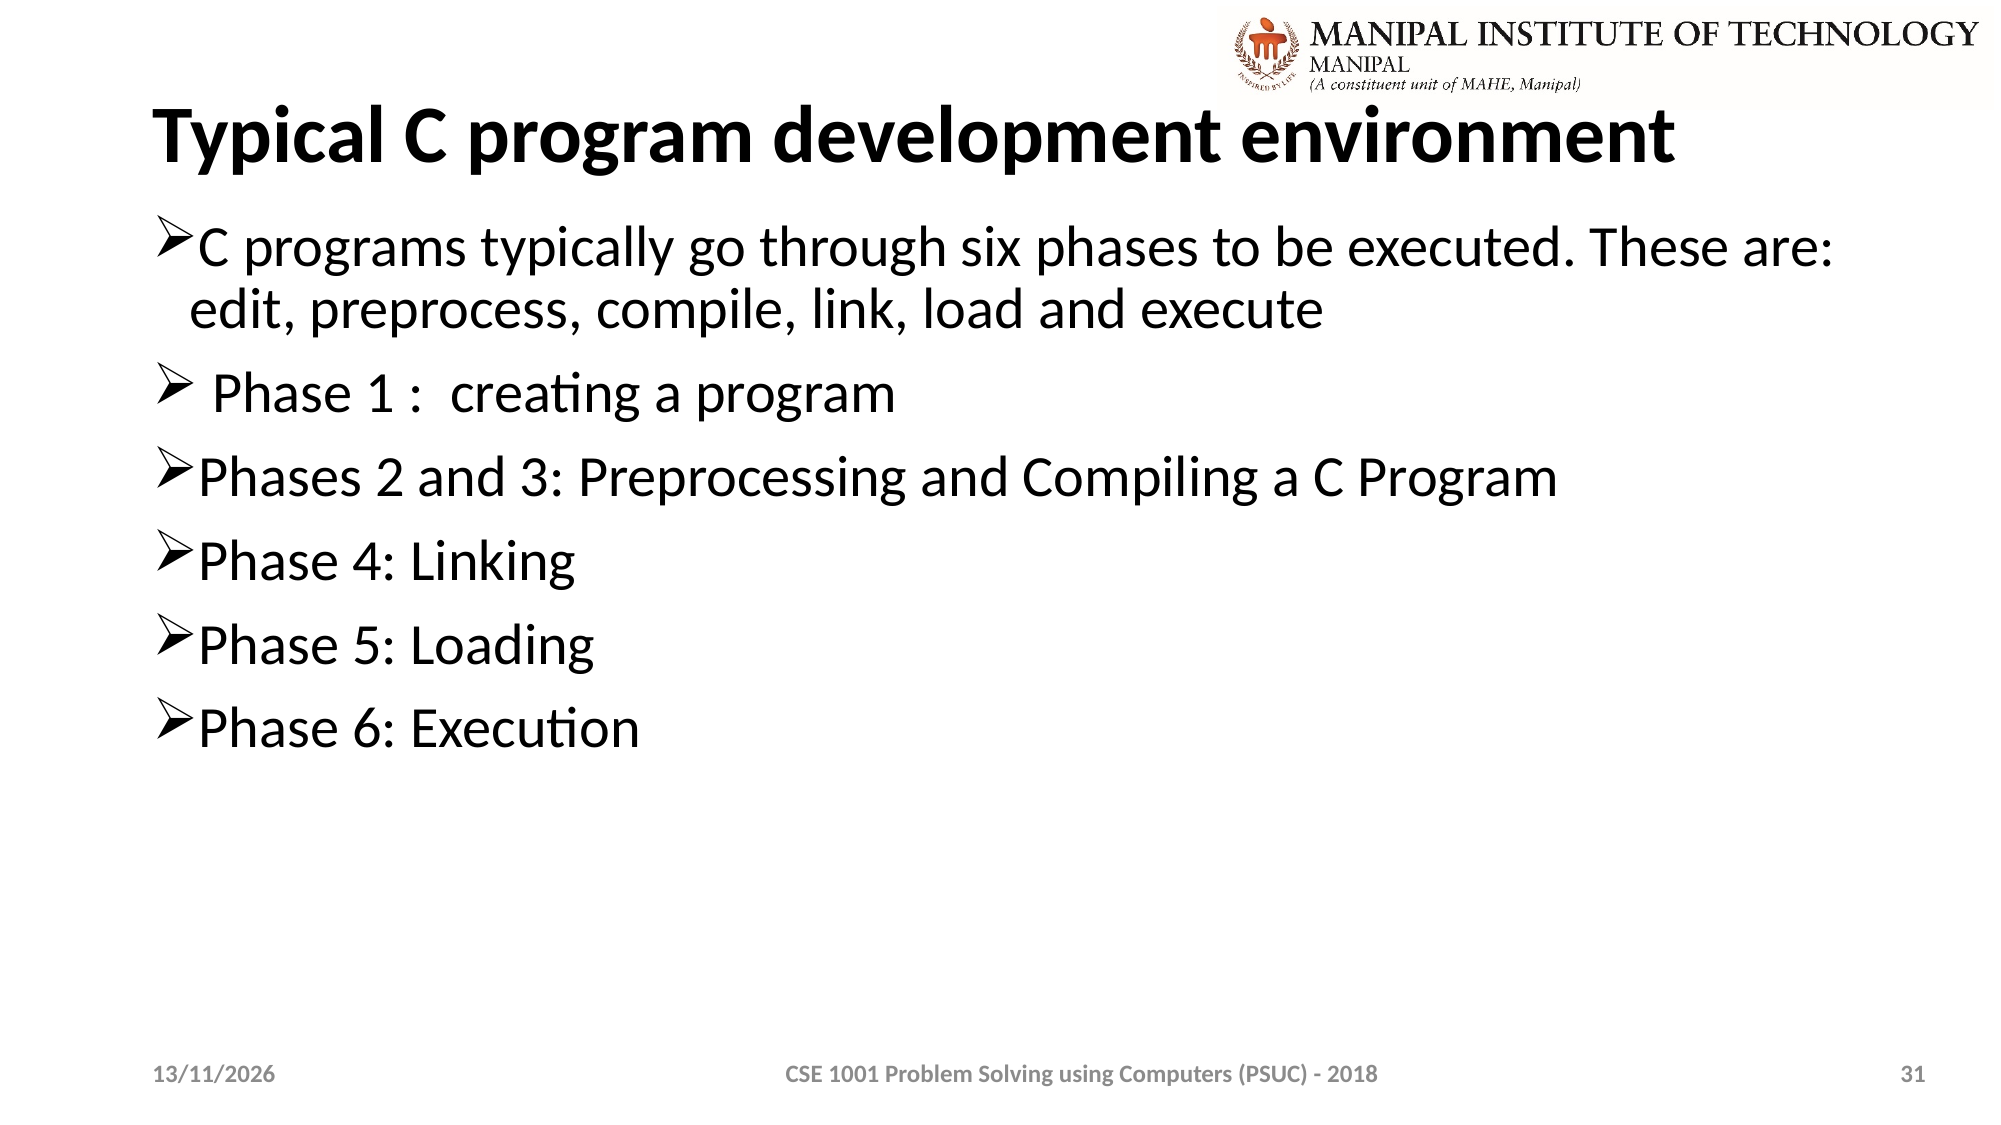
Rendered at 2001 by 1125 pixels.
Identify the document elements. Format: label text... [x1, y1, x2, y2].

footer CSE 1001 Problem Solving using Computers (PSUC) - 2018 [362, 1042, 1803, 1103]
list C programs typically go through six phases to be executed. These are: edit, preprocess, compile, link, load and execute Phase 1 : creating a program Phases 2 and 3: Preprocessing and Compiling a C Program Phase 4: Linking Phase 5: Loading Phase 6: Execution [137, 208, 1941, 1014]
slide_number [137, 1042, 327, 1103]
picture [1217, 6, 1994, 110]
slide_number 31 [1862, 1042, 1941, 1103]
title Typical C program development environment [137, 84, 1941, 188]
